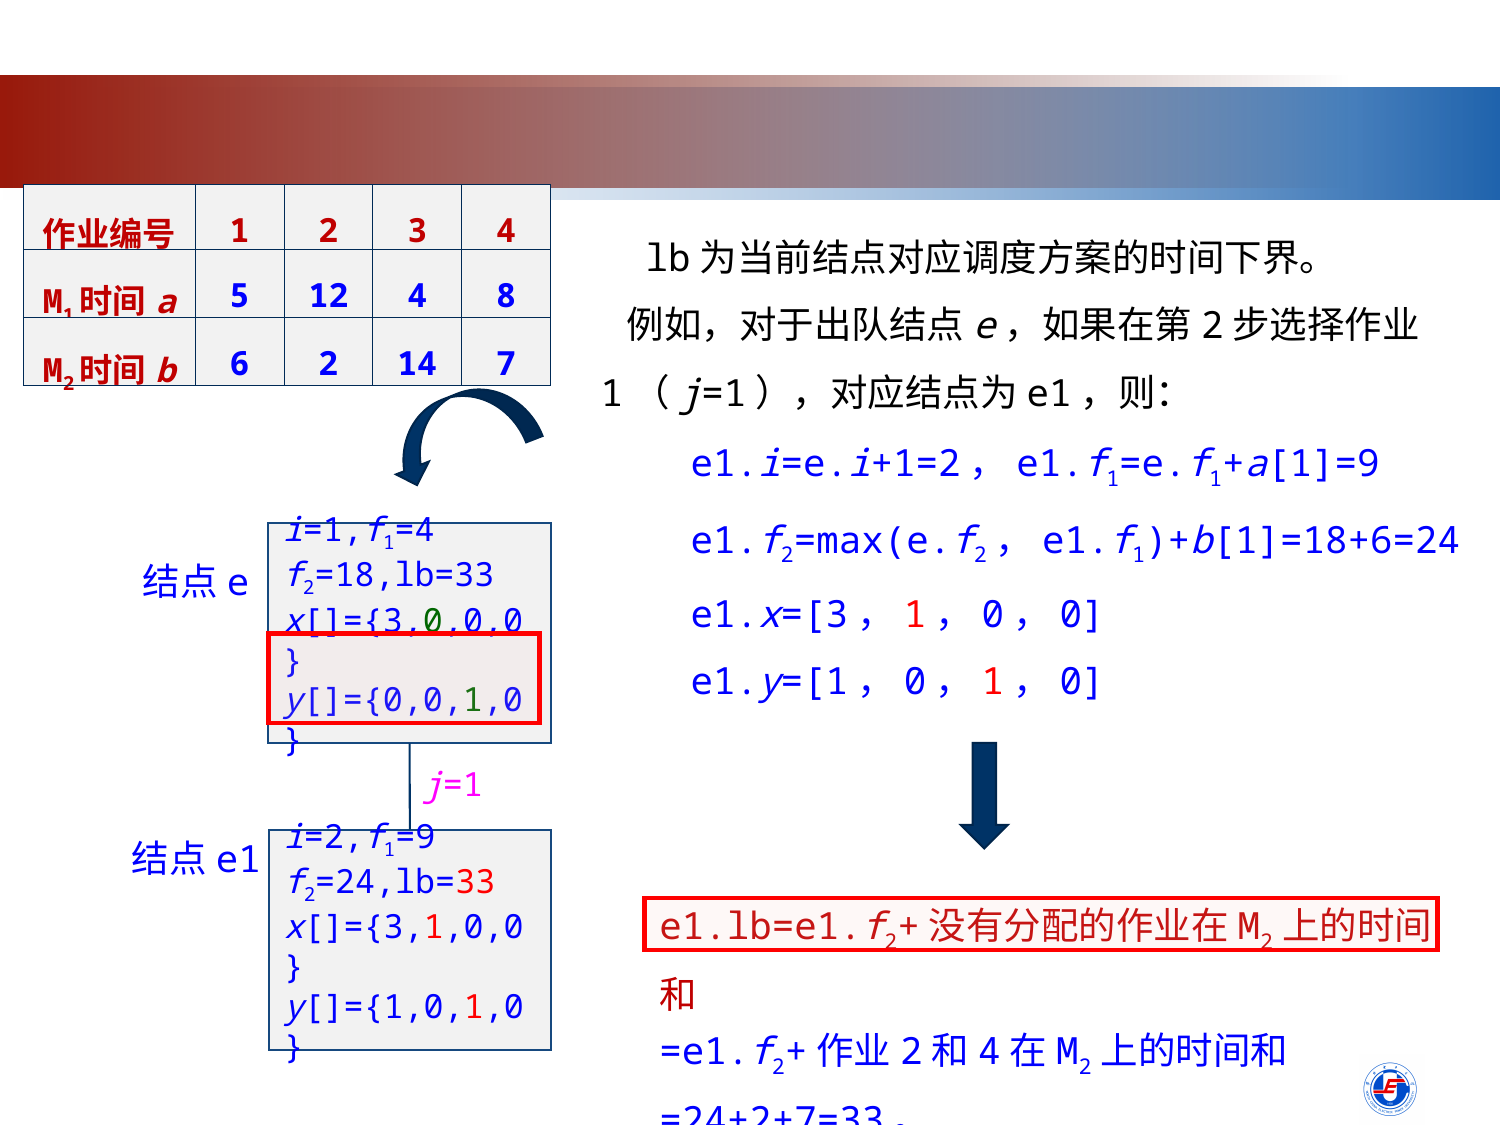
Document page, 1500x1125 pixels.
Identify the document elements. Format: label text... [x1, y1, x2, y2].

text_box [117, 395, 551, 1051]
table_header 3 [373, 185, 461, 249]
table_cell 7 [462, 318, 550, 385]
table_cell 8 [462, 250, 550, 317]
table_header 4 [462, 185, 550, 249]
table_header 作业编号 [24, 185, 195, 249]
table_header 2 [285, 185, 372, 249]
table_cell 2 [285, 318, 372, 385]
picture [1359, 1054, 1425, 1125]
table_cell 12 [285, 250, 372, 317]
table_cell M1时间a [24, 250, 195, 317]
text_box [644, 742, 1477, 1019]
text_box lb为当前结点对应调度方案的时间下界。 例如，对于出队结点e，如果在第2步选择作业1（j=1），对应结点为e1，则： e1.i=e.i+1=2，e1.f1=e.f1+a[1]=9 e1.f2=max(e.f2，e1.f1)+b[1]=18+6=24 e1.x=[3，1，0，0] e1.y=[1，0，1，0] [585, 203, 1477, 710]
table_cell 6 [196, 318, 284, 385]
table_cell 14 [373, 318, 461, 385]
table_header 1 [196, 185, 284, 249]
table_cell 4 [373, 250, 461, 317]
table_cell M2时间b [24, 318, 195, 385]
table_cell 5 [196, 250, 284, 317]
